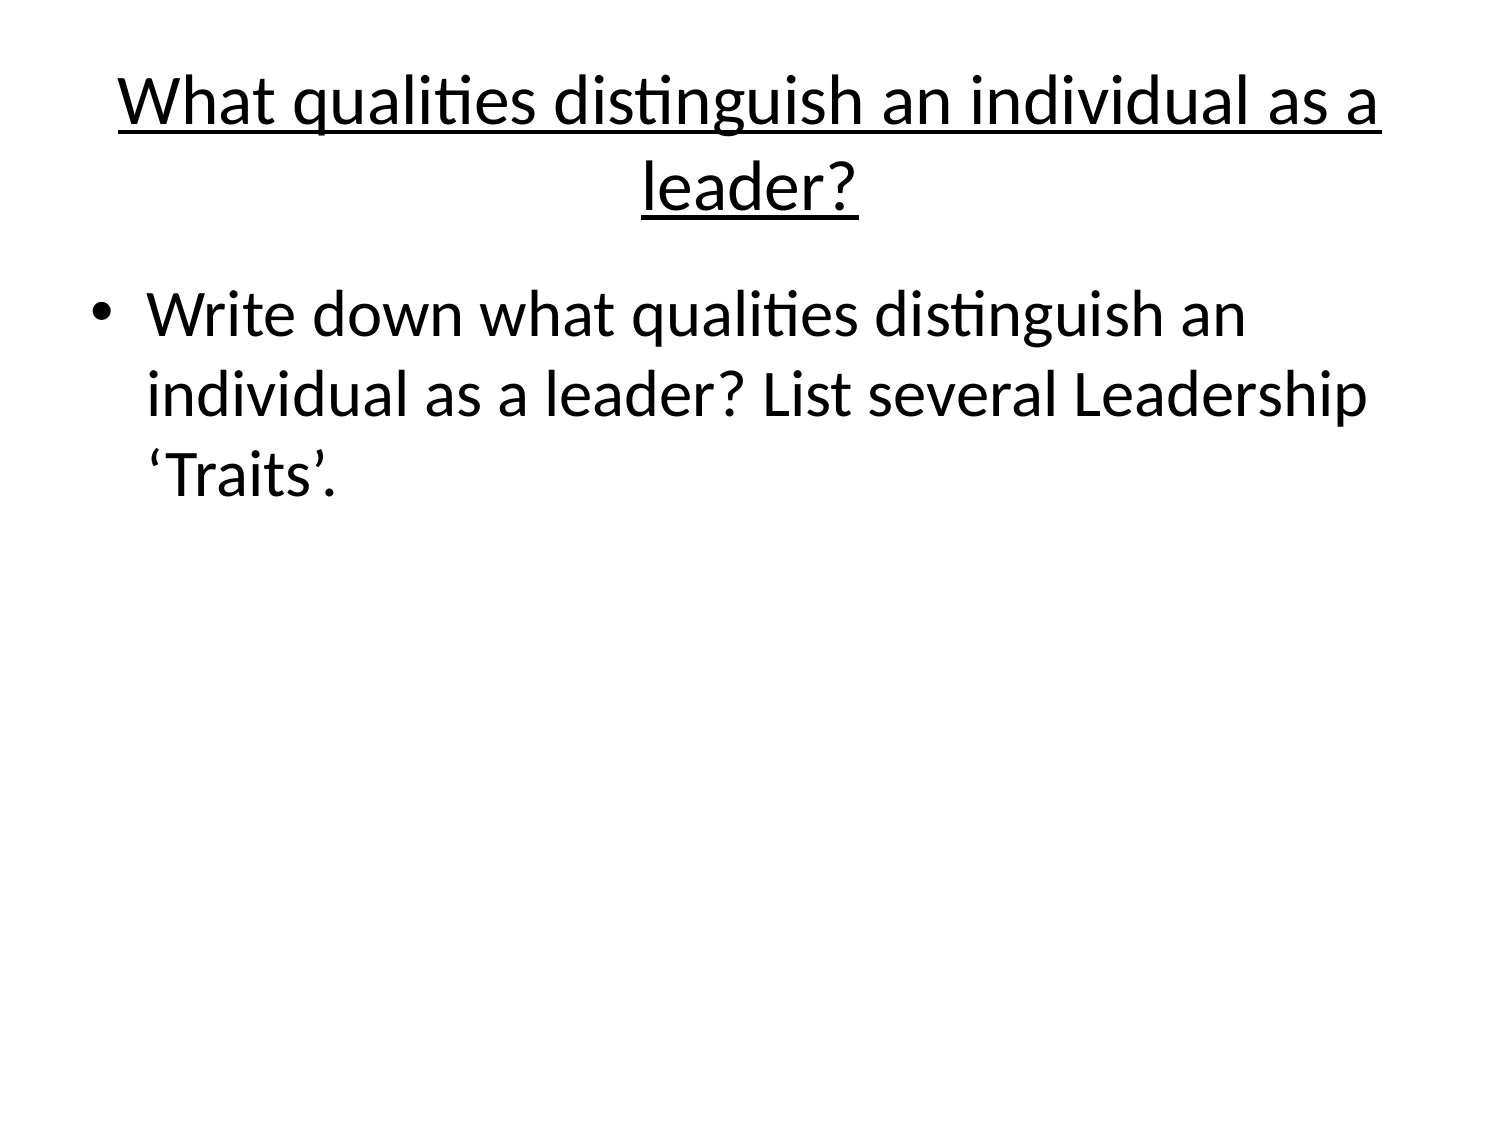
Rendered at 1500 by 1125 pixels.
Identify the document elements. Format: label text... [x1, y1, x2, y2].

list Write down what qualities distinguish an individual as a leader? List several Leadership ‘Traits’. [75, 262, 1425, 1005]
title What qualities distinguish an individual as a leader? [75, 45, 1425, 233]
